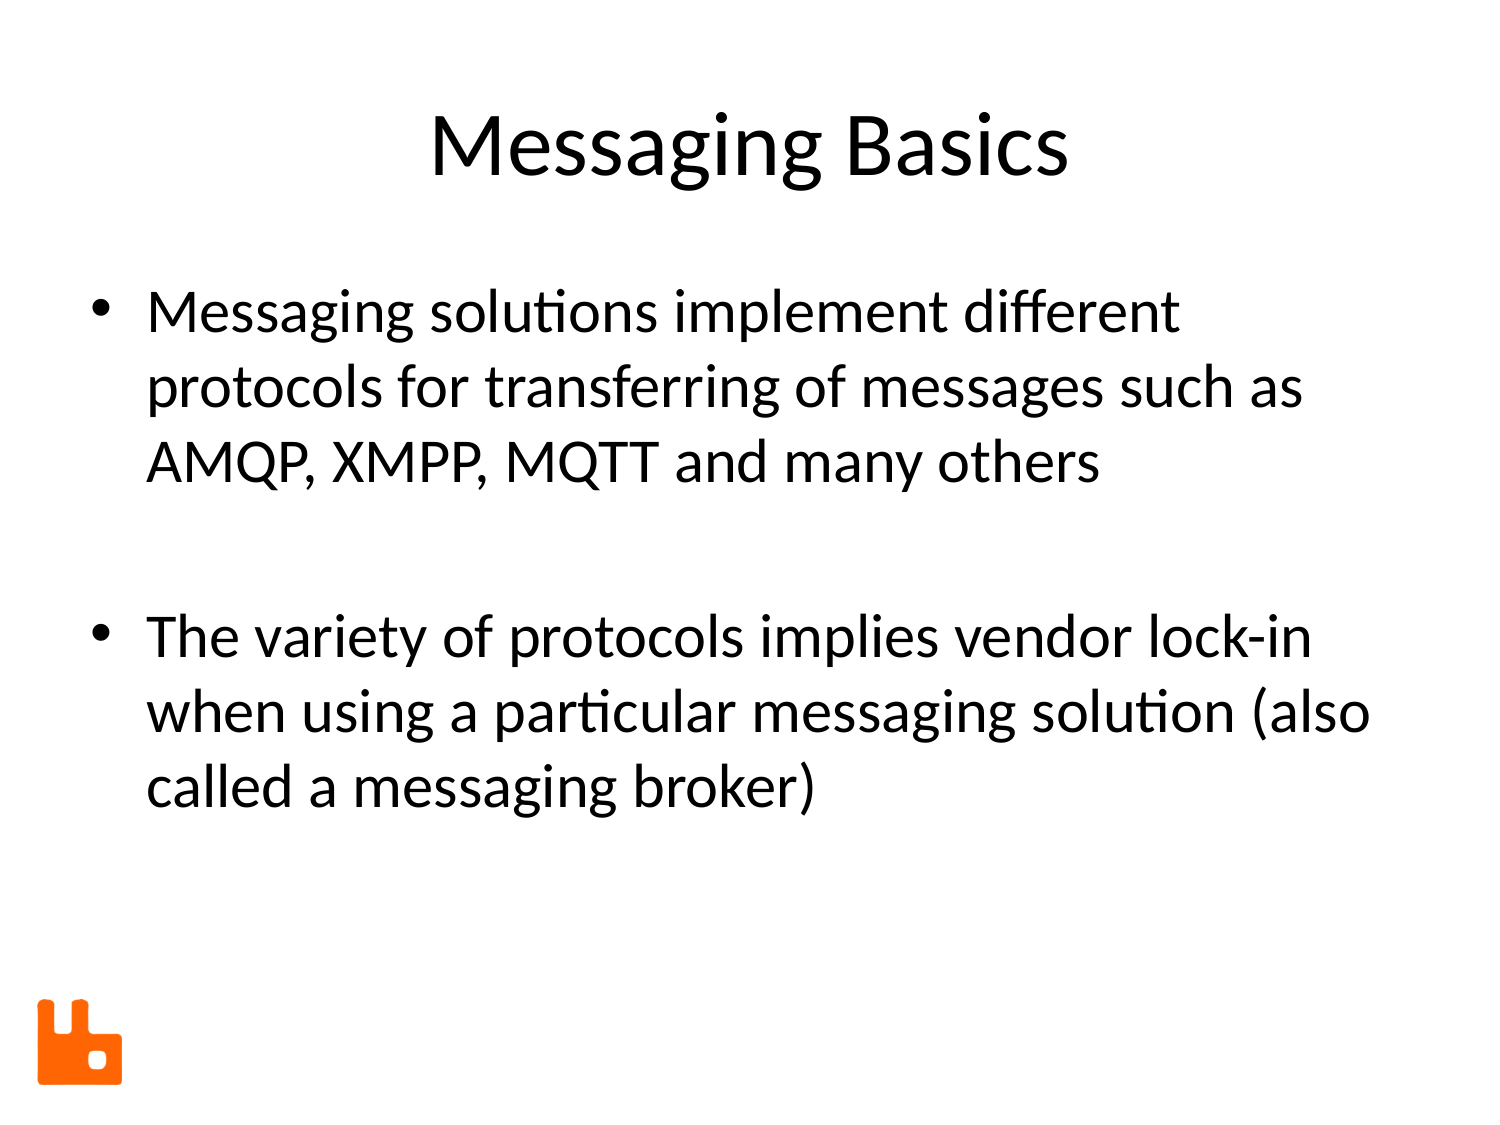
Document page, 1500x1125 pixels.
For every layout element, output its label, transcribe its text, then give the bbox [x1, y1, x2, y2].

title Messaging Basics [75, 45, 1425, 233]
list Messaging solutions implement different protocols for transferring of messages such as AMQP, XMPP, MQTT and many others The variety of protocols implies vendor lock-in when using a particular messaging solution (also called a messaging broker) [75, 262, 1425, 1005]
picture [37, 999, 122, 1085]
